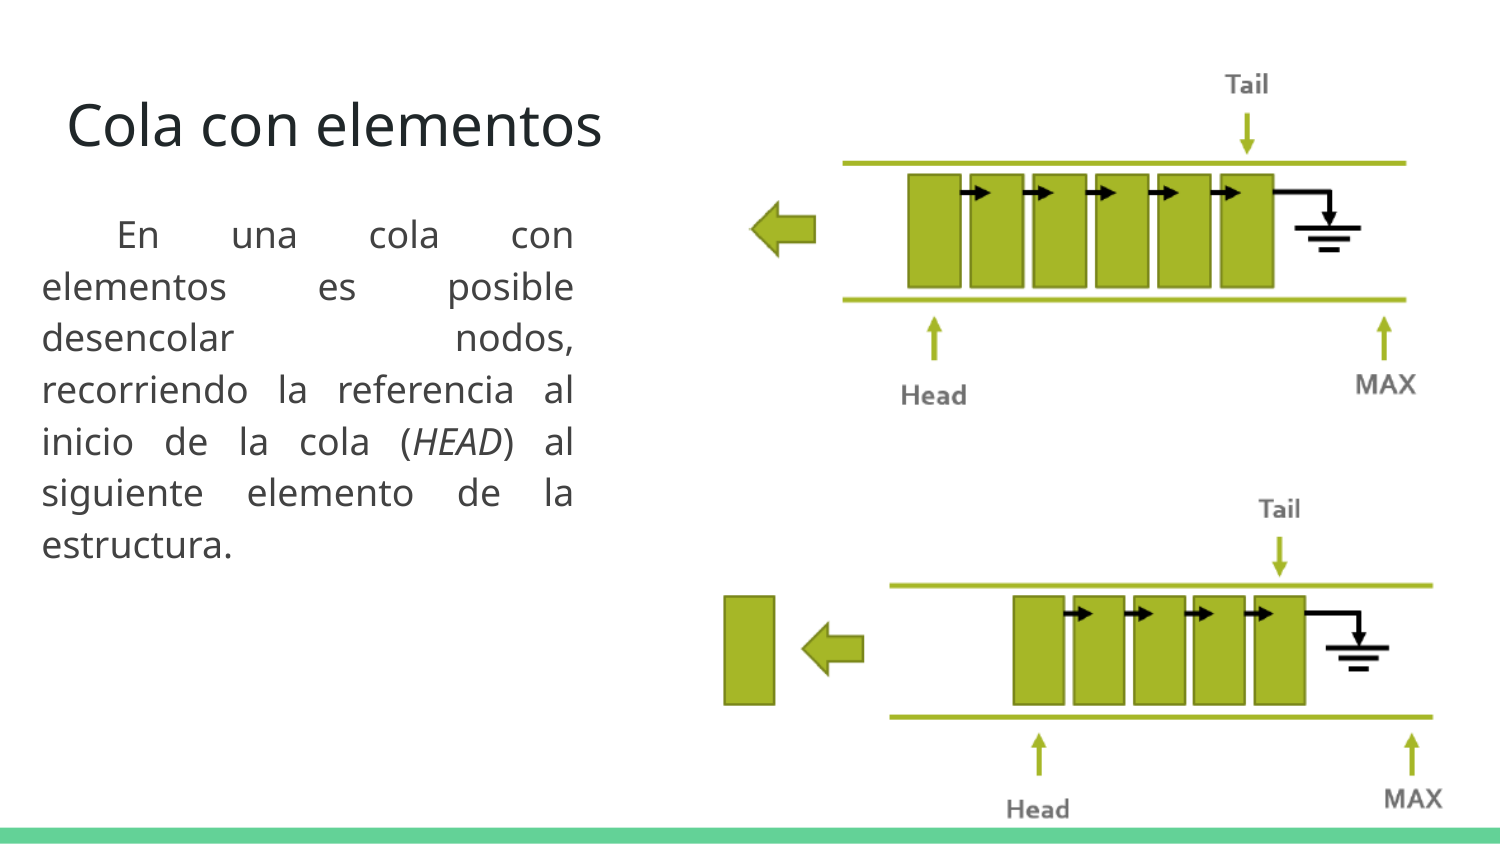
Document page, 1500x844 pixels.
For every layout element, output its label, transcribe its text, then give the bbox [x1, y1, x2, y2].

title Cola con elementos [51, 72, 720, 167]
picture [721, 72, 1450, 824]
list En una cola con elementos es posible desencolar nodos, recorriendo la referencia al inicio de la cola (HEAD) al siguiente elemento de la estructura. [26, 189, 590, 808]
